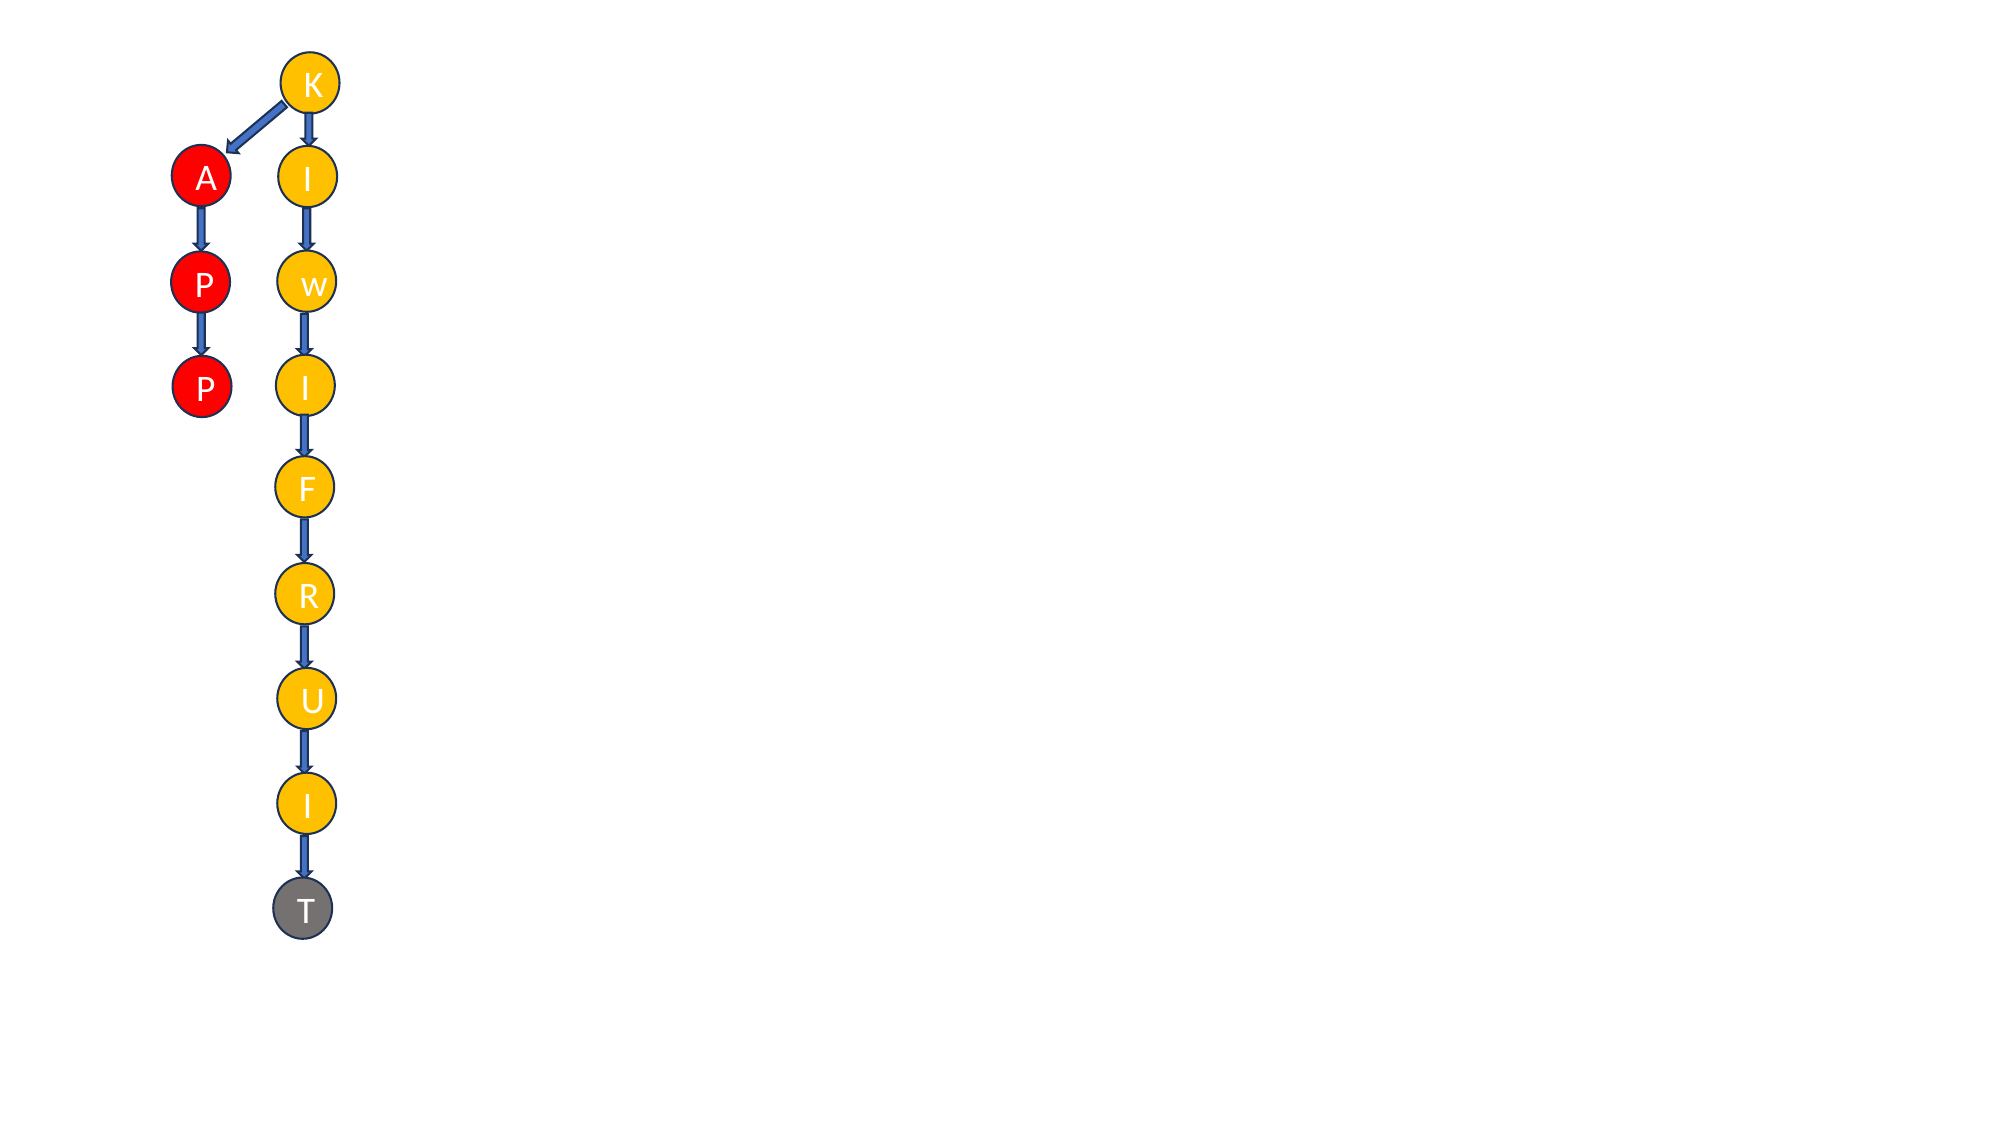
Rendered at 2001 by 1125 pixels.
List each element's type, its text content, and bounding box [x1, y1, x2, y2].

text_box T [272, 876, 334, 940]
text_box P [171, 354, 233, 419]
text_box I [277, 144, 339, 208]
text_box F [274, 455, 336, 519]
text_box w [276, 249, 338, 313]
text_box [299, 111, 319, 145]
text_box [294, 518, 314, 562]
text_box [191, 207, 211, 250]
text_box I [274, 353, 336, 417]
text_box [225, 99, 289, 155]
text_box [191, 311, 211, 354]
text_box [294, 312, 314, 354]
text_box K [279, 51, 341, 115]
text_box R [274, 561, 336, 626]
text_box [294, 834, 314, 877]
text_box I [276, 771, 338, 835]
text_box [294, 730, 314, 772]
text_box P [170, 250, 232, 314]
text_box [294, 625, 314, 667]
text_box A [170, 143, 232, 207]
text_box [297, 207, 317, 249]
text_box [294, 413, 314, 455]
text_box U [276, 666, 338, 731]
